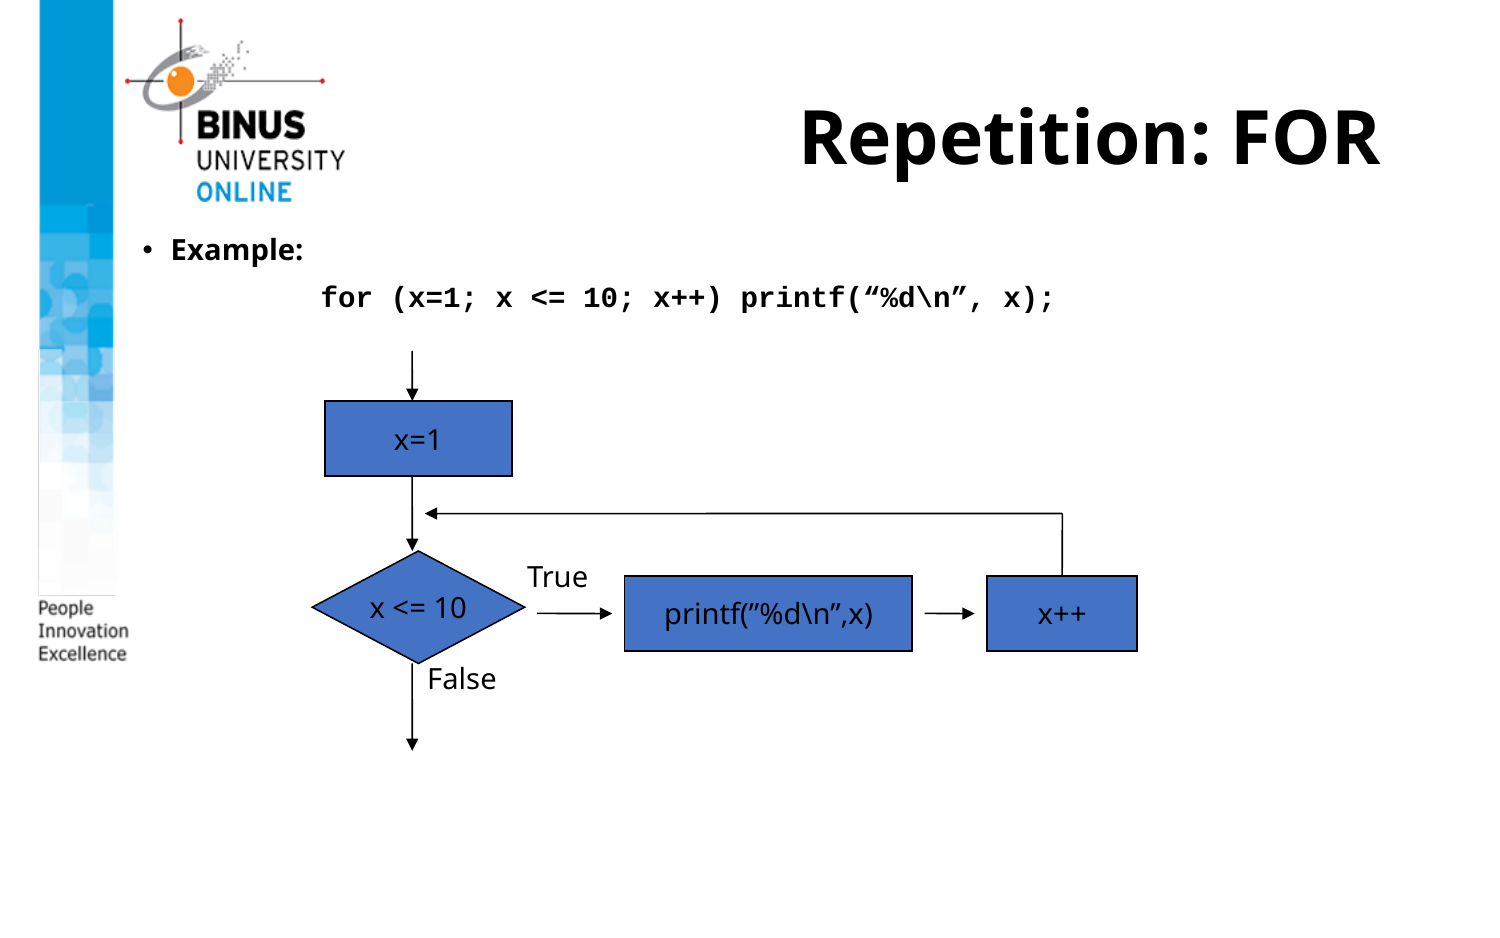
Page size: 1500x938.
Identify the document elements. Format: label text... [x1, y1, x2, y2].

list Example: for (x=1; x <= 10; x++) printf(“%d\n”, x); [127, 227, 1456, 847]
text_box [424, 507, 1063, 520]
picture [28, 0, 349, 667]
text_box printf(”%d\n”,x) [624, 575, 913, 651]
text_box [406, 350, 419, 401]
title Repetition: FOR [328, 49, 1397, 227]
text_box x=1 [324, 400, 513, 476]
text_box [924, 607, 975, 620]
text_box True [512, 550, 613, 601]
text_box x <= 10 [312, 550, 525, 661]
text_box [406, 703, 419, 751]
text_box x++ [987, 575, 1138, 651]
text_box [537, 607, 613, 620]
text_box False [412, 653, 538, 703]
text_box [406, 475, 419, 551]
